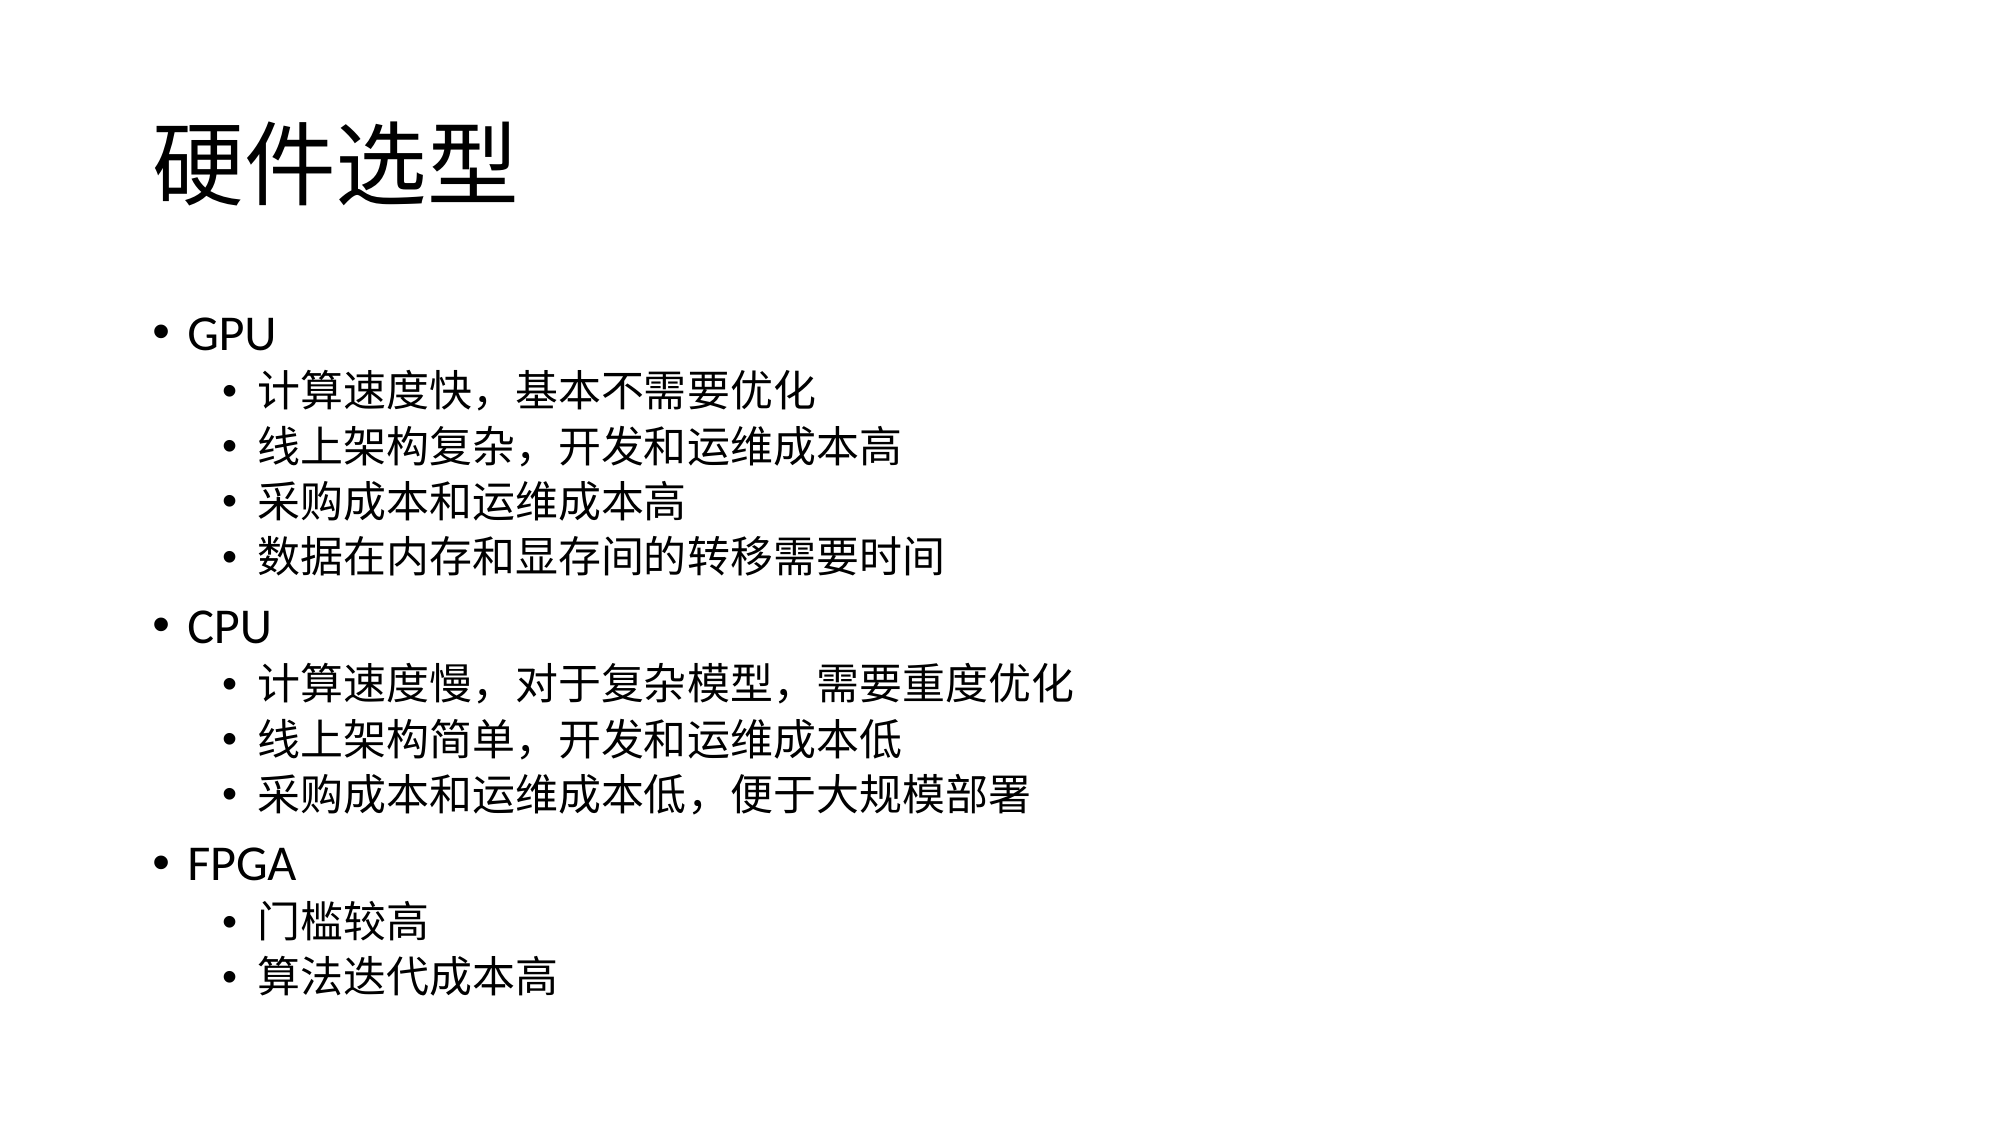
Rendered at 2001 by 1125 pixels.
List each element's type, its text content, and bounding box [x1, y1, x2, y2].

list GPU 计算速度快，基本不需要优化 线上架构复杂，开发和运维成本高 采购成本和运维成本高 数据在内存和显存间的转移需要时间 CPU 计算速度慢，对于复杂模型，需要重度优化 线上架构简单，开发和运维成本低 采购成本和运维成本低，便于大规模部署 FPGA 门槛较高 算法迭代成本高 [137, 299, 1863, 1014]
title 硬件选型 [137, 59, 1863, 278]
